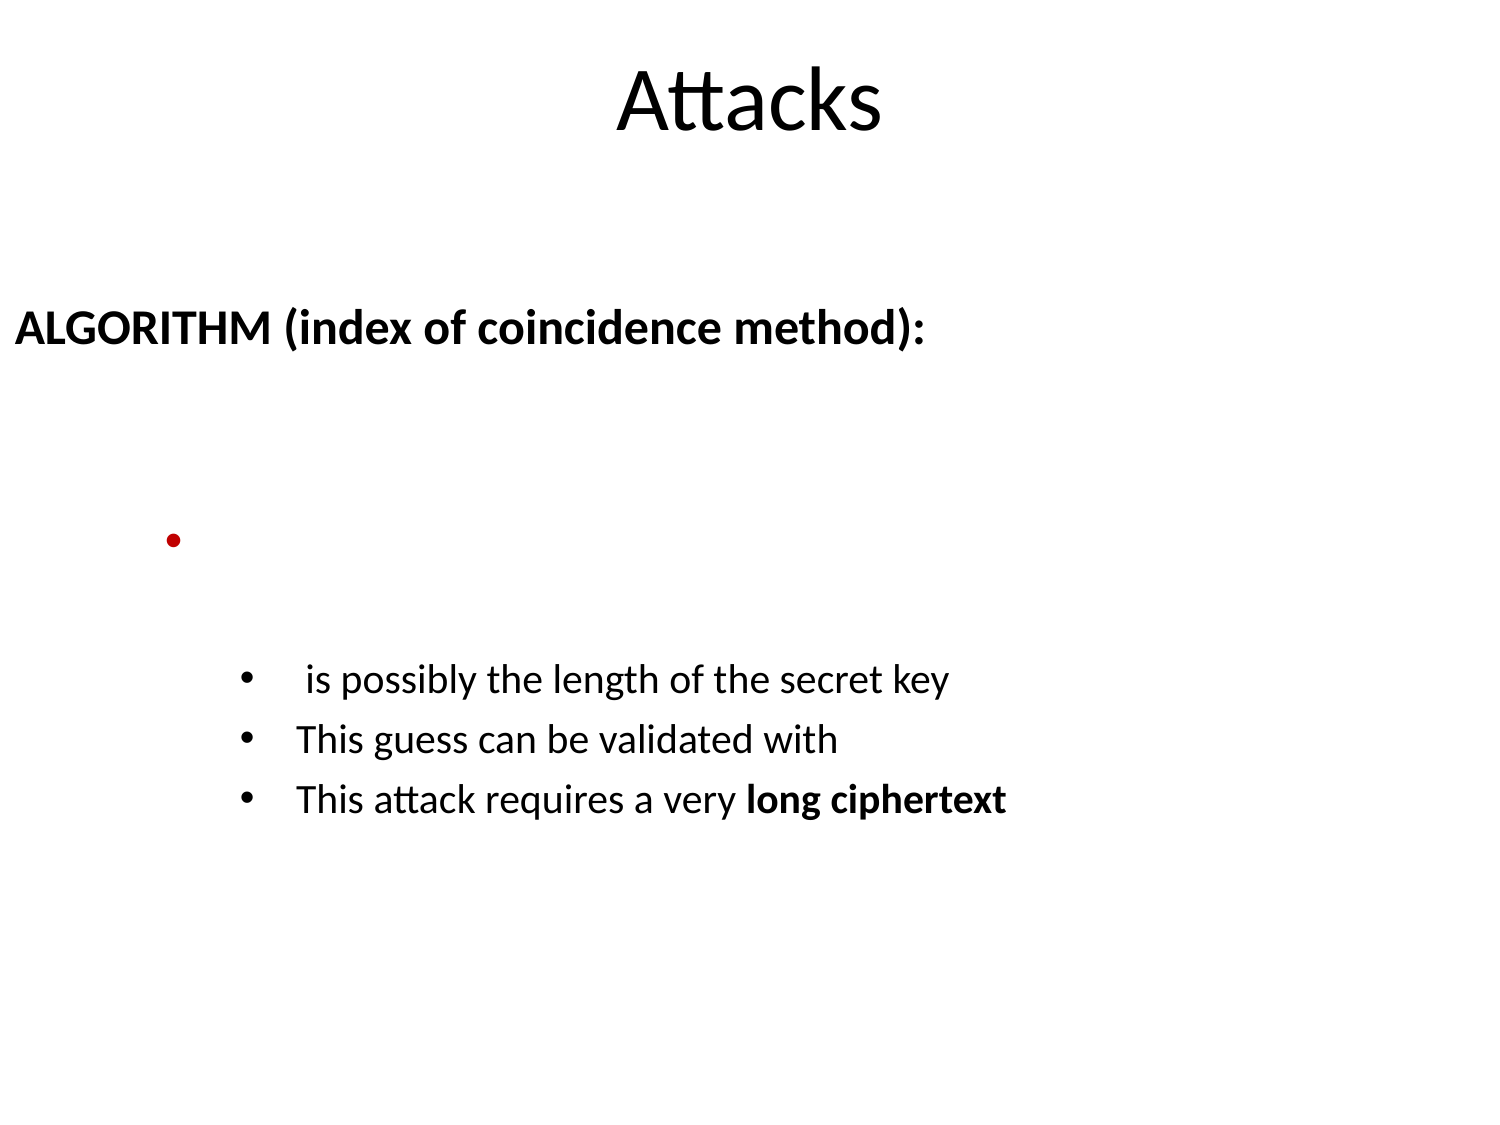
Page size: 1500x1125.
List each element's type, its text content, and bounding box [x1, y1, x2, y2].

title Attacks [0, 0, 1500, 188]
